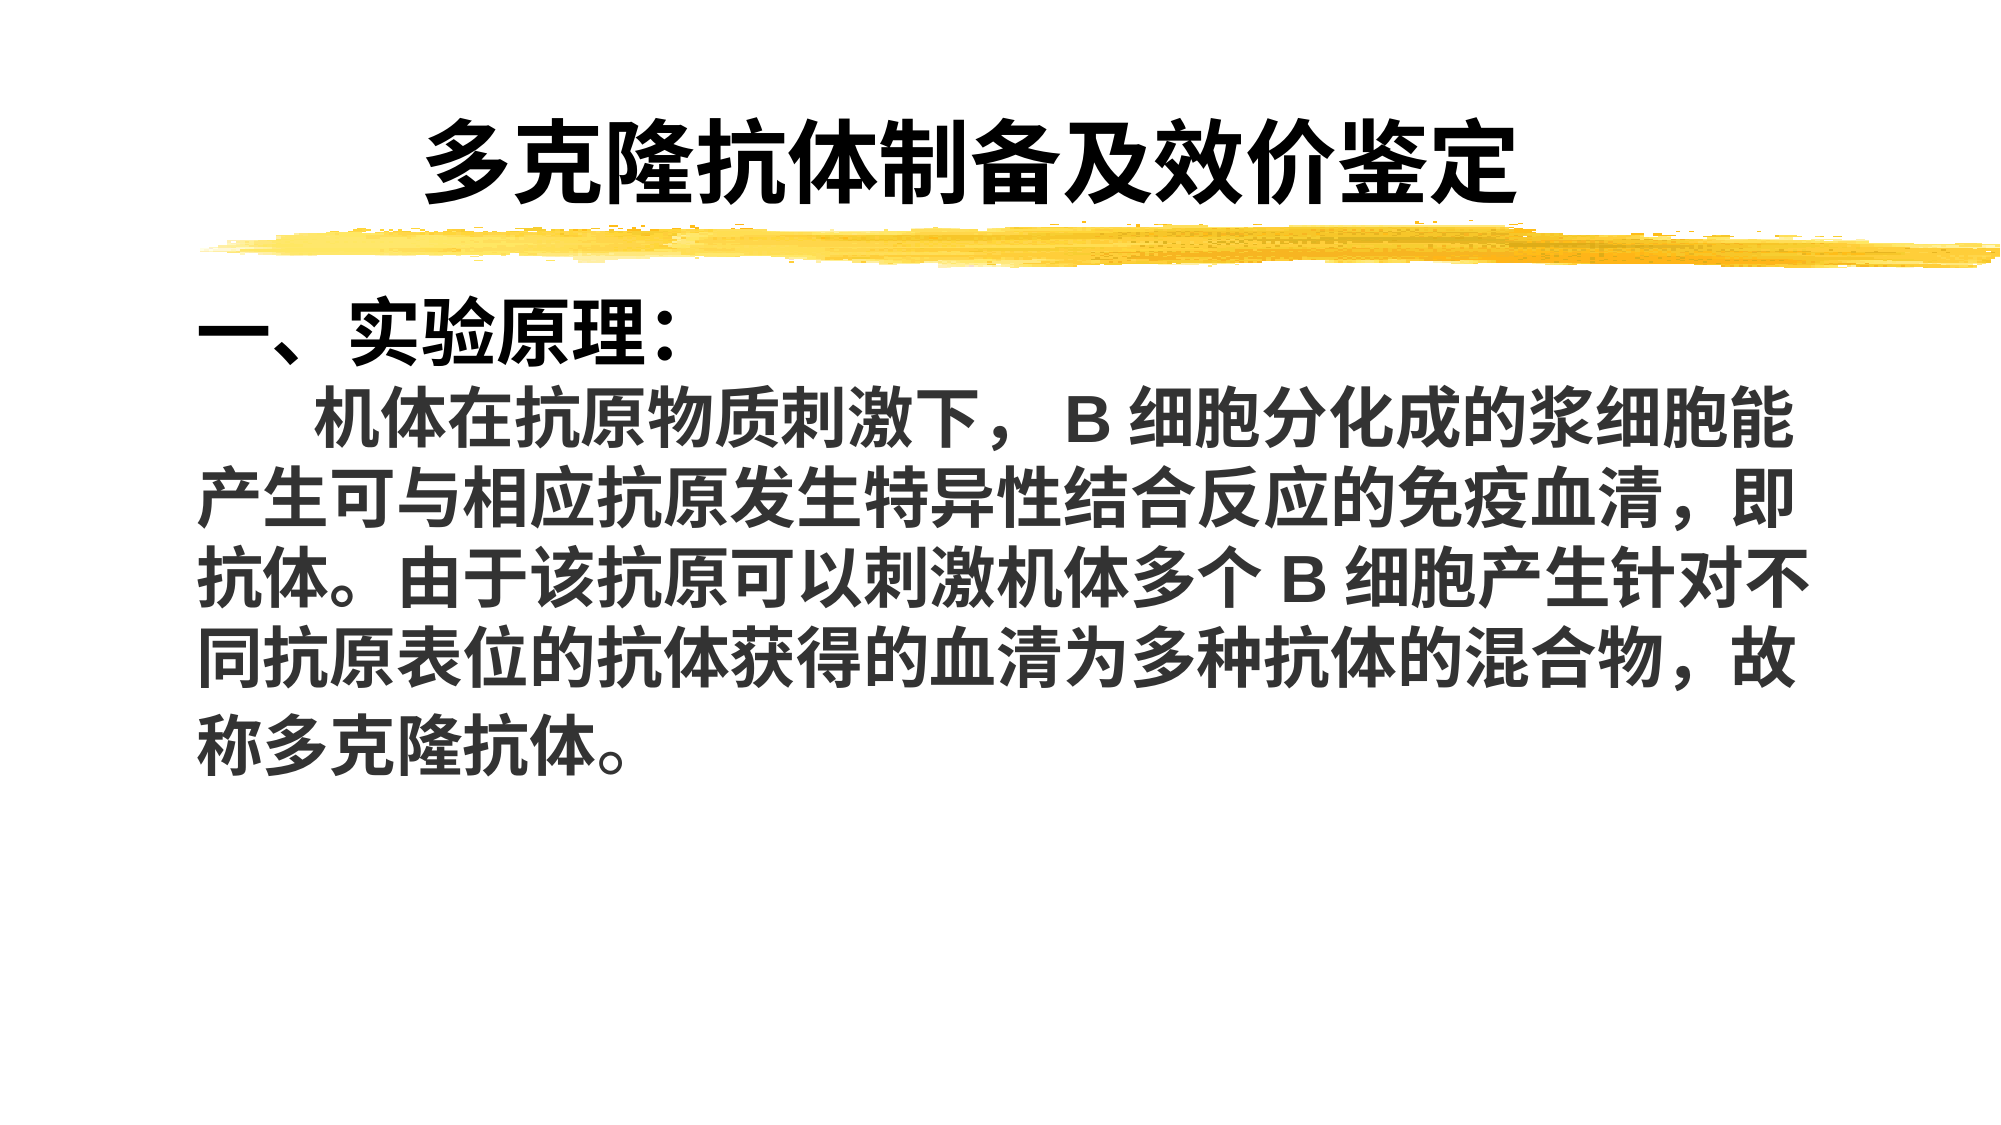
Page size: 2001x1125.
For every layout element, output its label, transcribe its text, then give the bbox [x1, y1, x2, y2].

picture [200, 215, 2000, 279]
text_box 一、实验原理： 机体在抗原物质刺激下，B细胞分化成的浆细胞能产生可与相应抗原发生特异性结合反应的免疫血清，即抗体。由于该抗原可以刺激机体多个B细胞产生针对不同抗原表位的抗体获得的血清为多种抗体的混合物，故称多克隆抗体。 [181, 278, 1854, 793]
text_box 多克隆抗体制备及效价鉴定 [349, 97, 1592, 222]
